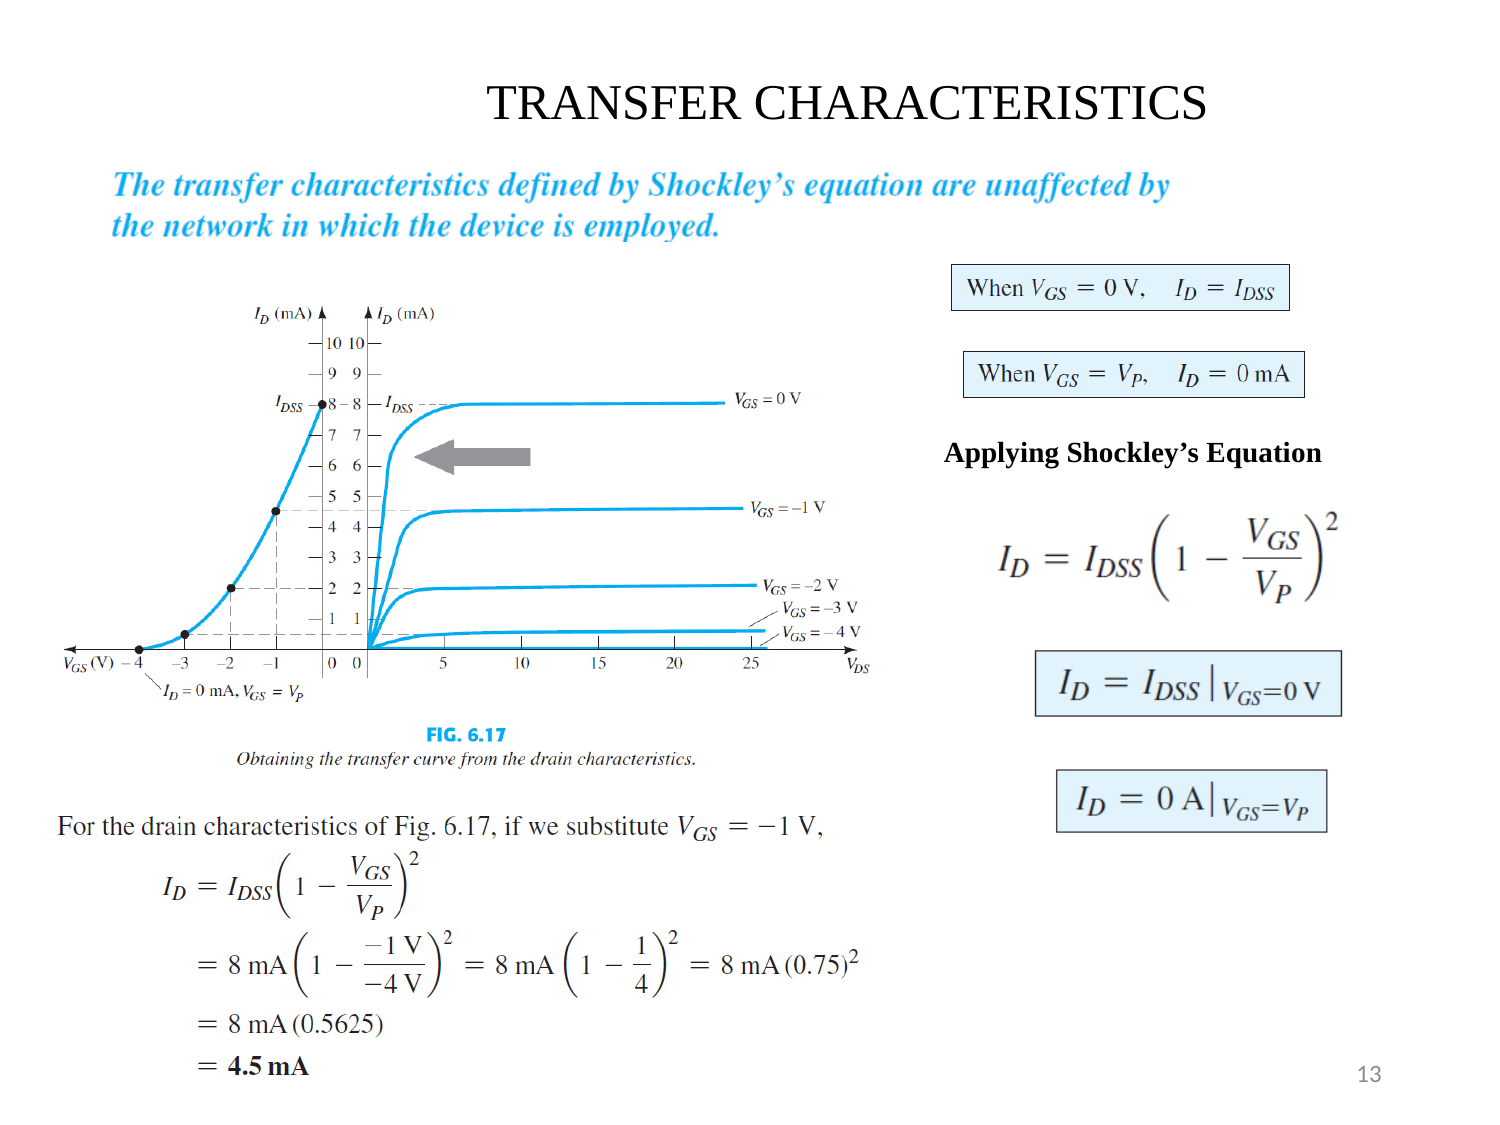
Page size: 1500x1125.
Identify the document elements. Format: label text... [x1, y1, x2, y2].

picture [82, 165, 1184, 242]
picture [1020, 761, 1346, 844]
text_box Applying Shockley’s Equation [928, 425, 1338, 476]
text_box TRANSFER CHARACTERISTICS [471, 61, 1224, 137]
picture [1020, 635, 1354, 734]
picture [45, 814, 889, 1076]
picture [3, 246, 1320, 776]
picture [970, 504, 1354, 609]
slide_number 13 [1059, 1042, 1397, 1103]
